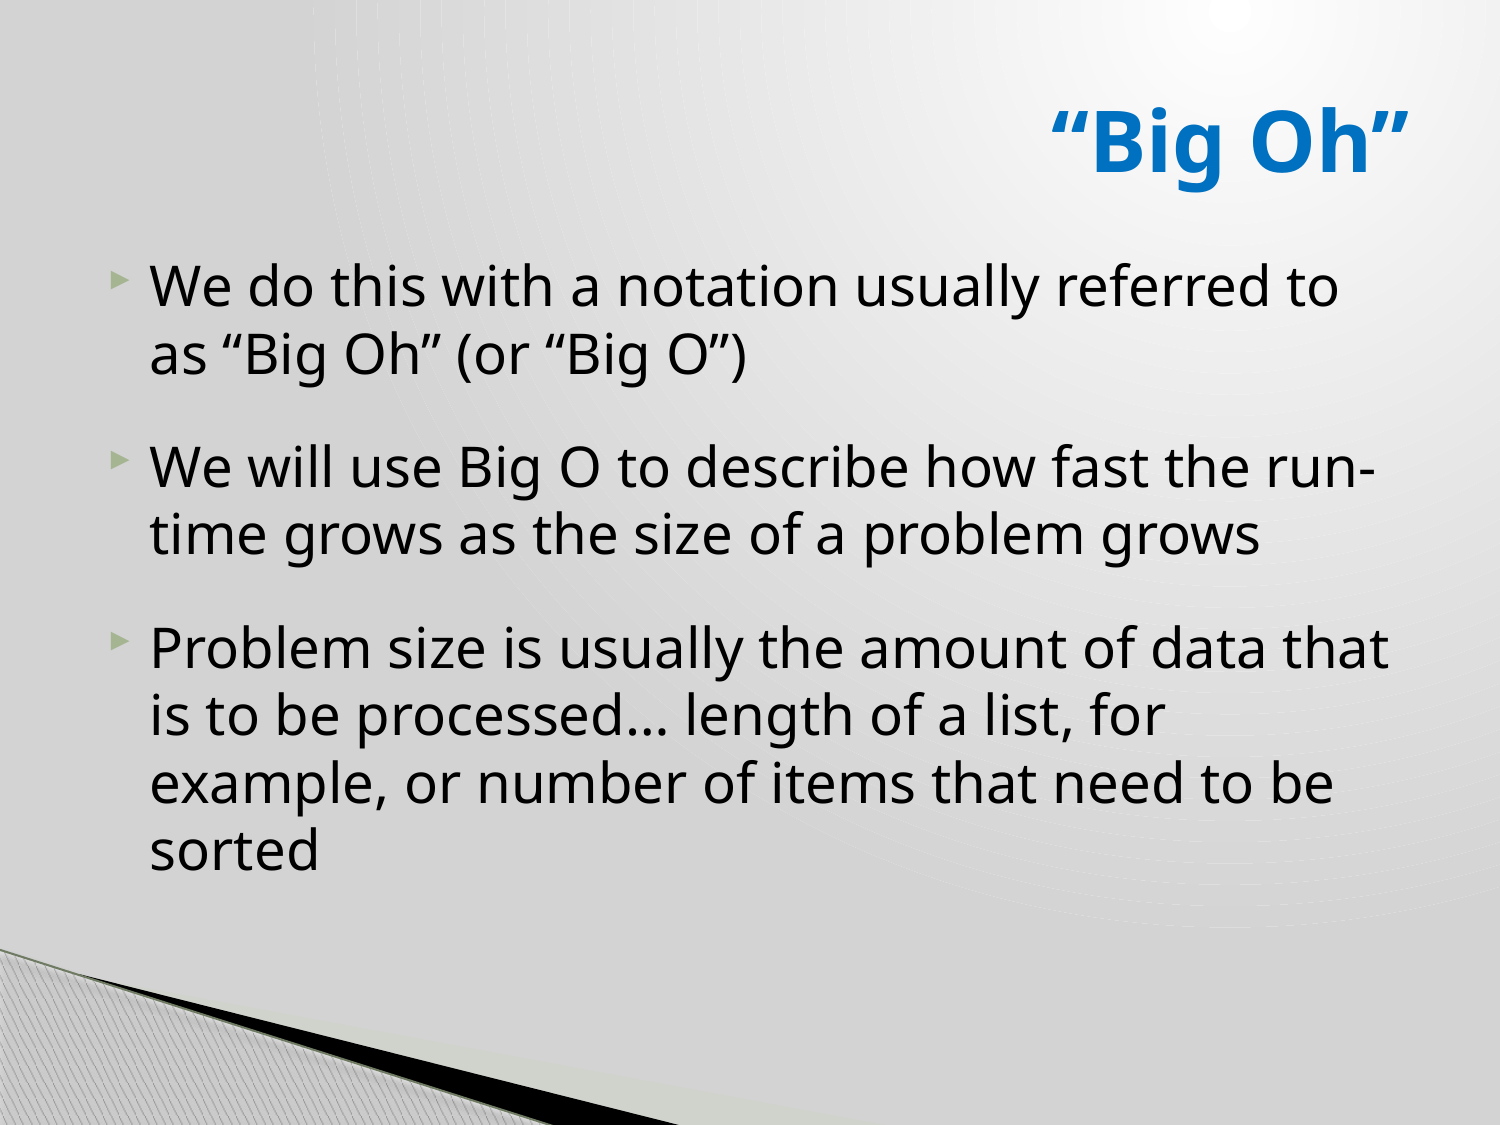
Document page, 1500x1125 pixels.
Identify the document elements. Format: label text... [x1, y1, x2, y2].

list We do this with a notation usually referred to as “Big Oh” (or “Big O”) We will use Big O to describe how fast the run-time grows as the size of a problem grows Problem size is usually the amount of data that is to be processed… length of a list, for example, or number of items that need to be sorted [75, 243, 1425, 986]
title “Big Oh” [75, 45, 1425, 233]
